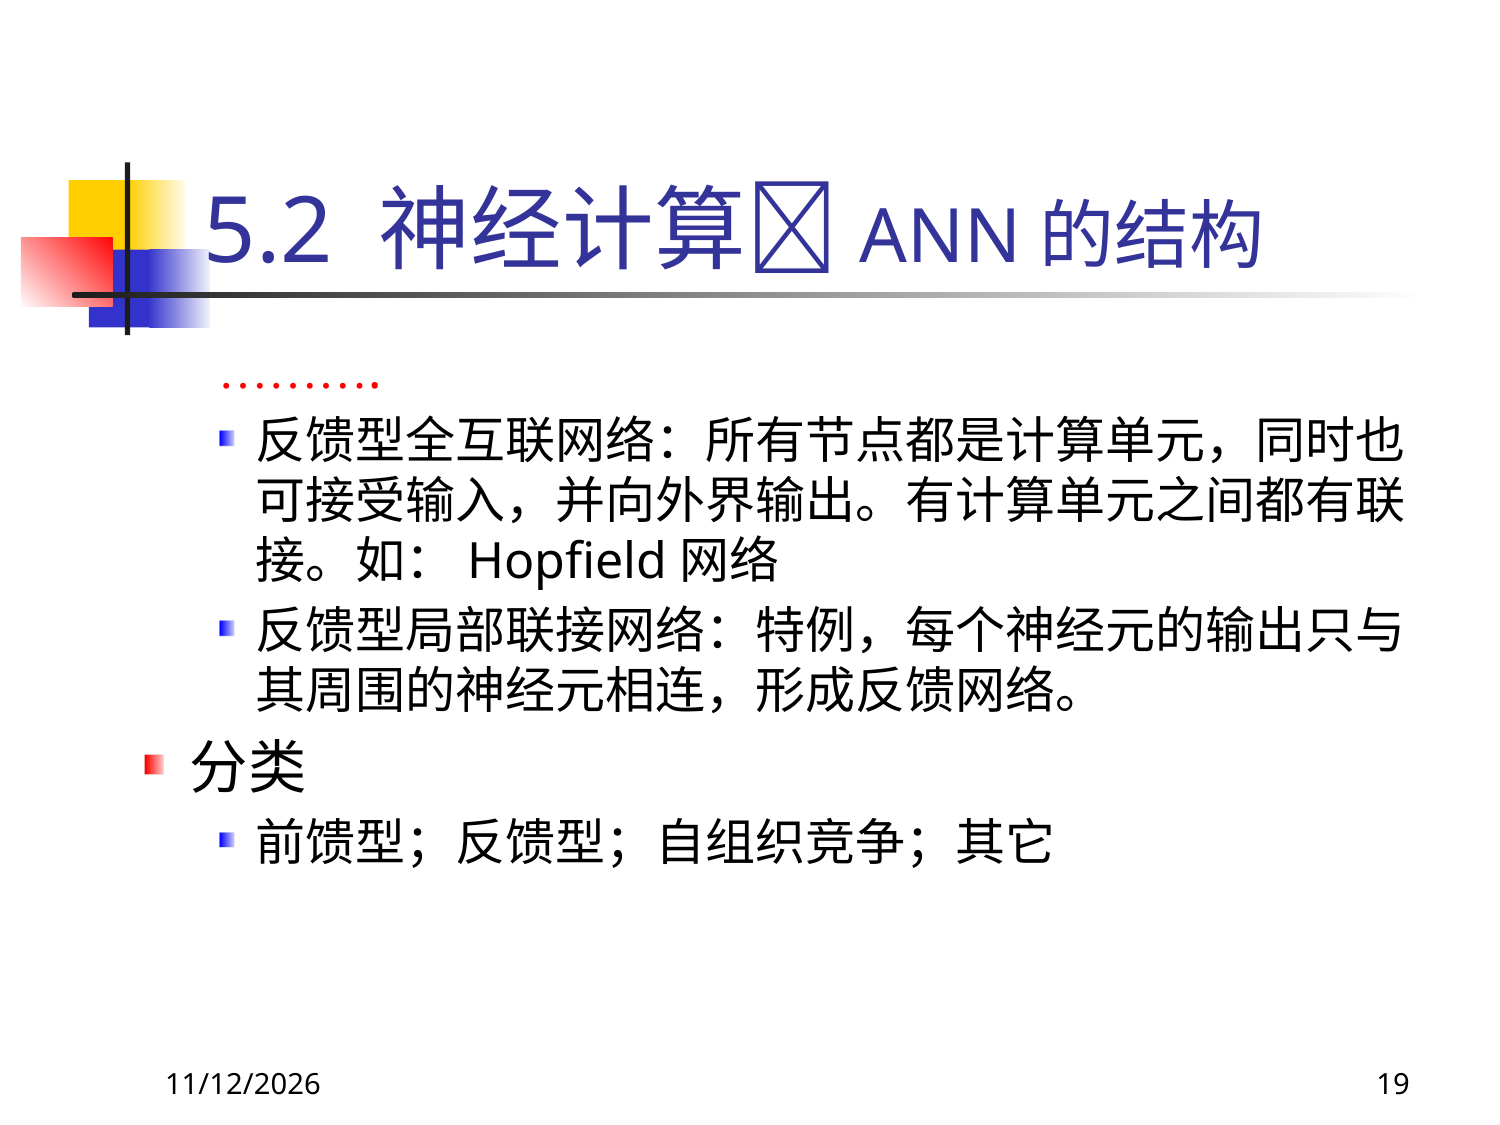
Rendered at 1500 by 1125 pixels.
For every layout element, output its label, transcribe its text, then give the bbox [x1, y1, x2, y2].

slide_number 19 [1112, 1037, 1426, 1113]
picture [218, 619, 236, 638]
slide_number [149, 1037, 463, 1113]
list ………. 反馈型全互联网络：所有节点都是计算单元，同时也可接受输入，并向外界输出。有计算单元之间都有联接。如：Hopfield网络 反馈型局部联接网络：特例，每个神经元的输出只与其周围的神经元相连，形成反馈网络。 分类 前馈型；反馈型；自组织竞争；其它 [53, 331, 1469, 1006]
picture [143, 753, 166, 777]
picture [218, 429, 236, 448]
picture [218, 831, 236, 849]
title 5.2 神经计算ANN的结构 [188, 101, 1468, 289]
